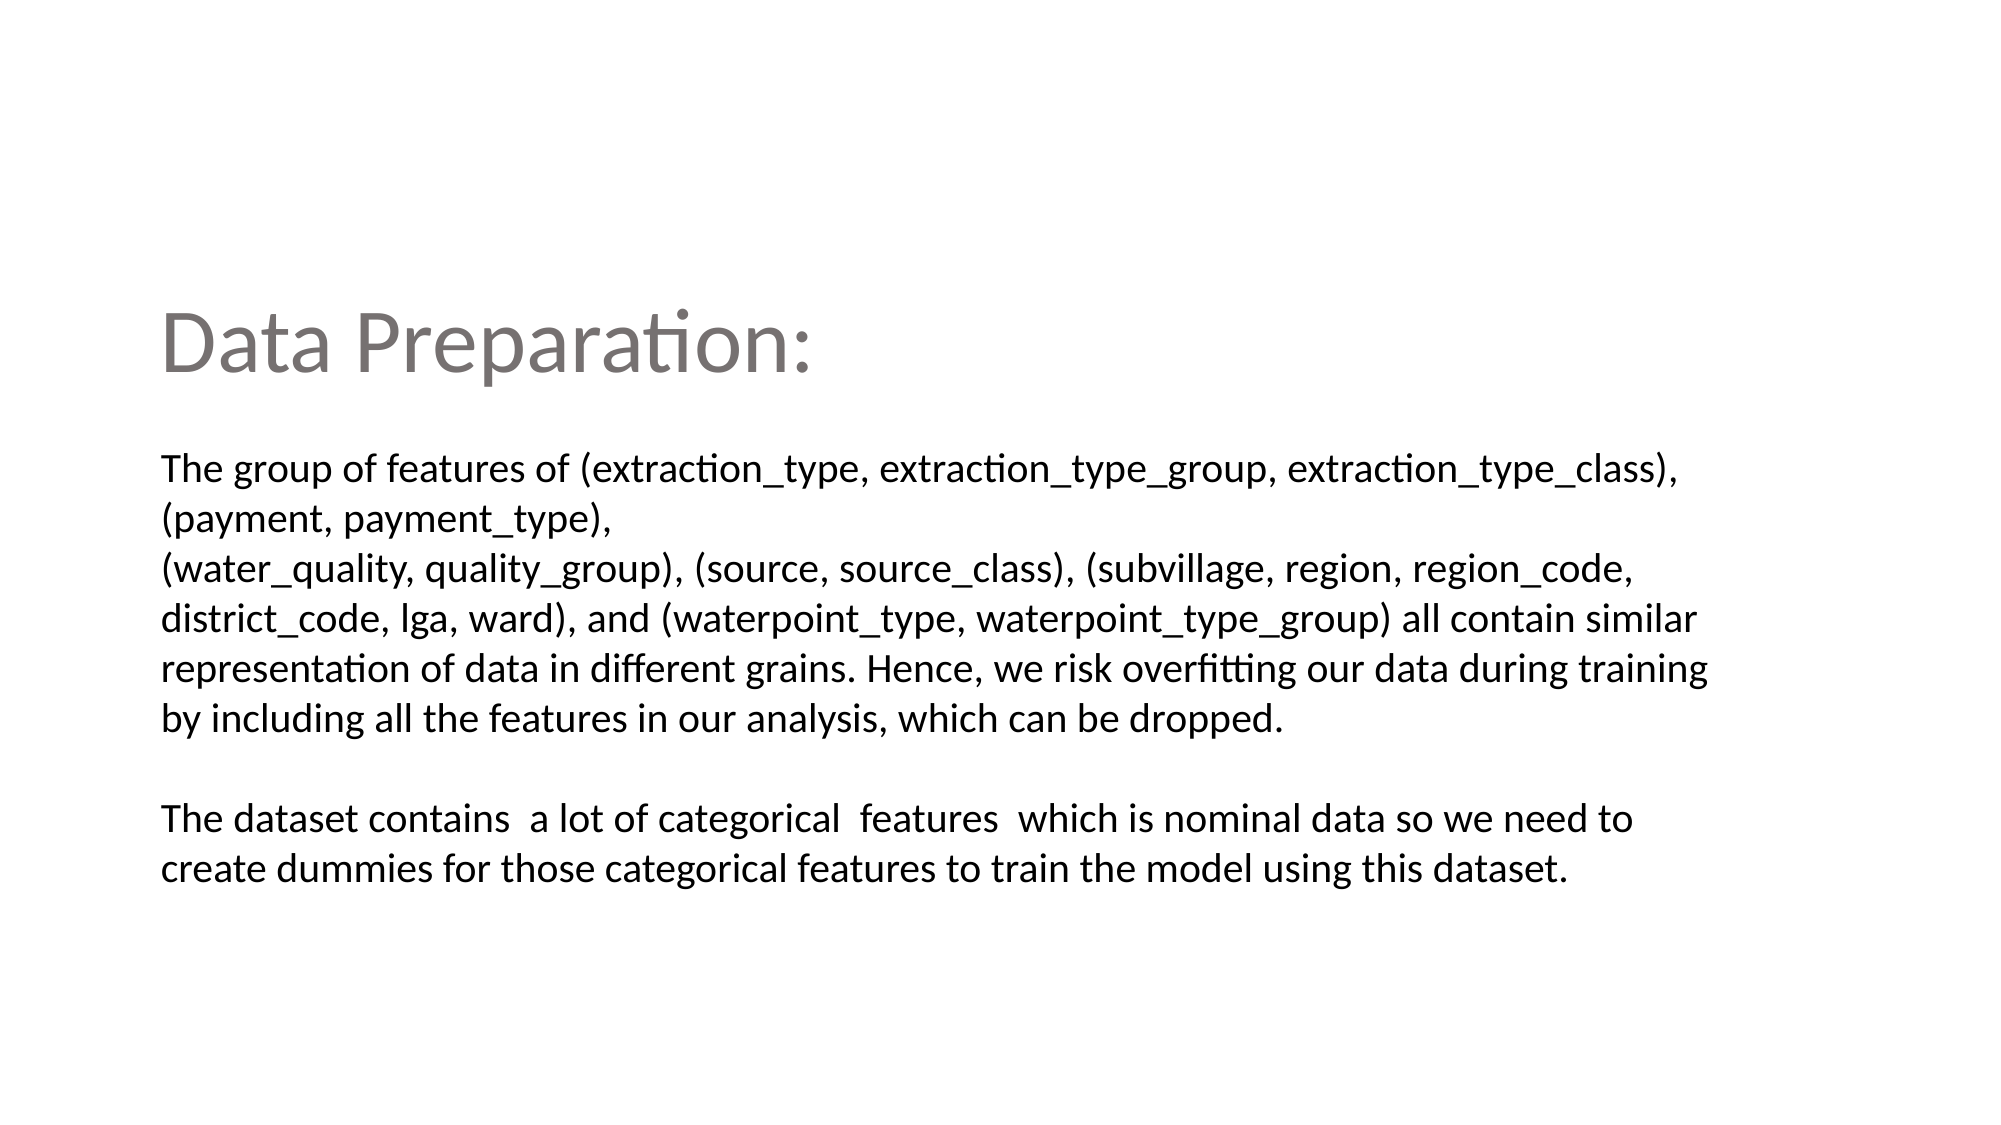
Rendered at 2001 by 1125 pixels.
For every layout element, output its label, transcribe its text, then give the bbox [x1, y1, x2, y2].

text_box Data Preparation: The group of features of (extraction_type, extraction_type_group, extraction_type_class), (payment, payment_type), (water_quality, quality_group), (source, source_class), (subvillage, region, region_code, district_code, lga, ward), and (waterpoint_type, waterpoint_type_group) all contain similar representation of data in different grains. Hence, we risk overfitting our data during training by including all the features in our analysis, which can be dropped. The dataset contains a lot of categorical features which is nominal data so we need to create dummies for those categorical features to train the model using this dataset. [146, 273, 1737, 899]
